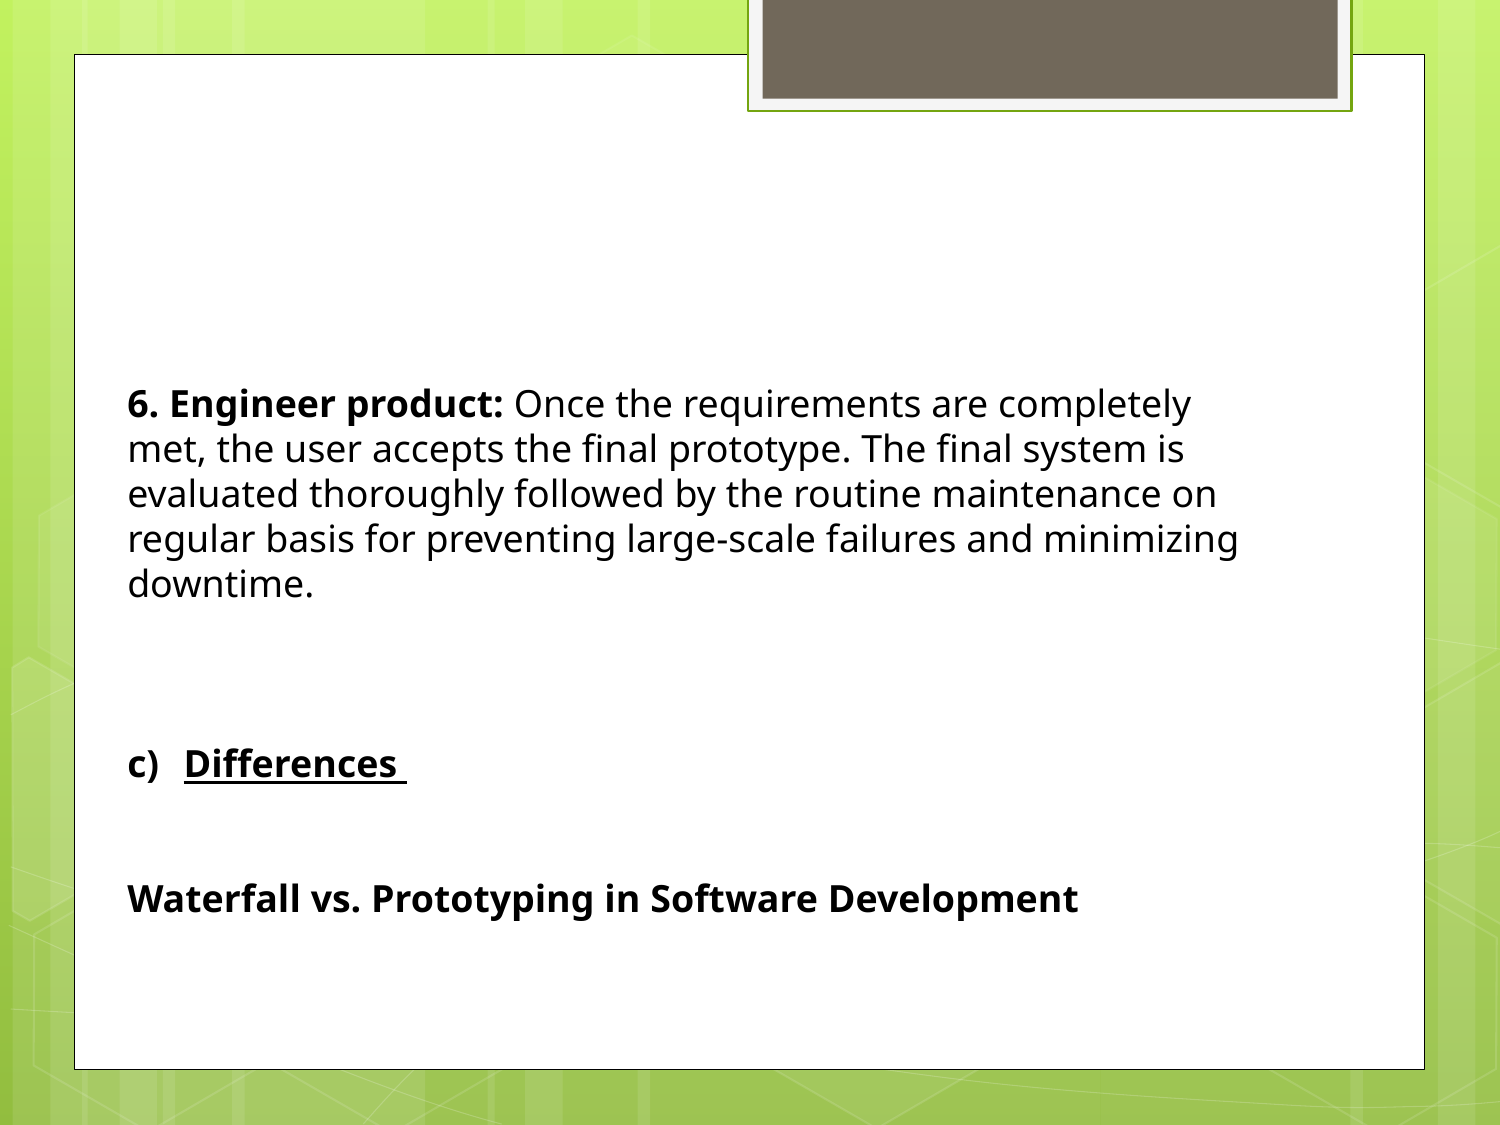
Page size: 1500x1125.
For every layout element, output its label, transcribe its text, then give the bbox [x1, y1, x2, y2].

text_box 6. Engineer product: Once the requirements are completely met, the user accepts the final prototype. The final system is evaluated thoroughly followed by the routine maintenance on regular basis for preventing large-scale failures and minimizing downtime. Differences Waterfall vs. Prototyping in Software Development [112, 373, 1288, 1125]
